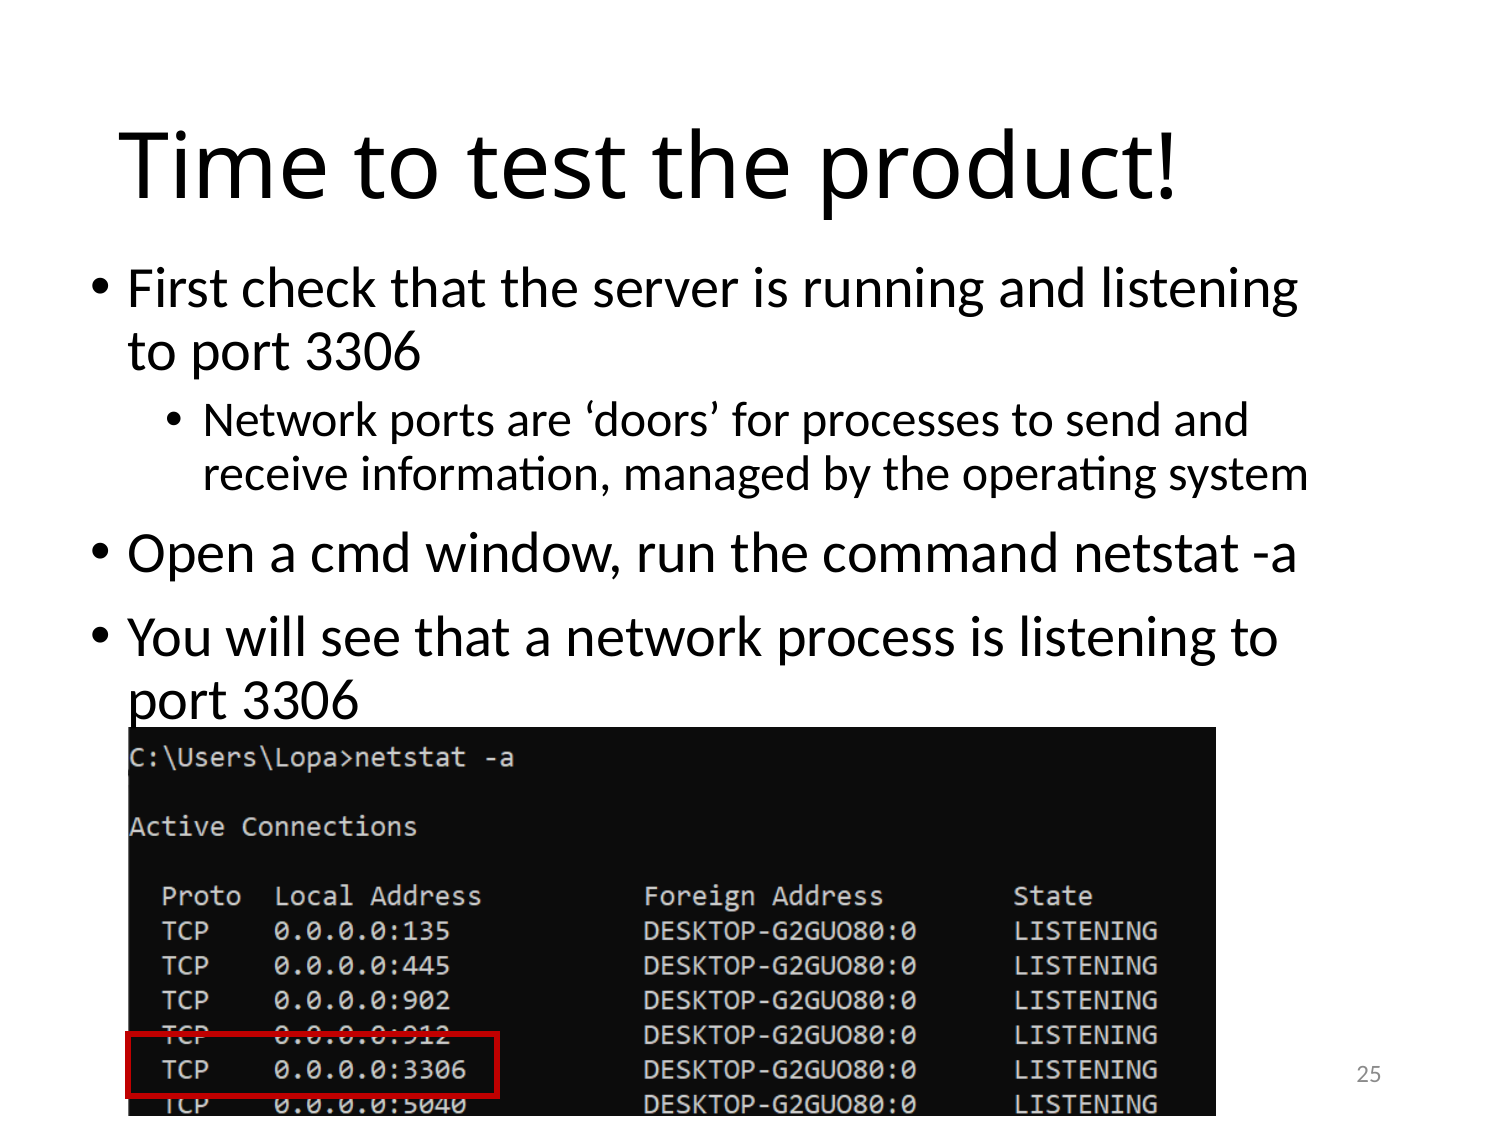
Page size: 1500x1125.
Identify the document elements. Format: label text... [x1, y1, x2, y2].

slide_number 25 [1216, 1042, 1397, 1103]
picture [128, 727, 1216, 1116]
title Time to test the product! [103, 59, 1397, 278]
list First check that the server is running and listening to port 3306 Network ports are ‘doors’ for processes to send and receive information, managed by the operating system Open a cmd window, run the command netstat -a You will see that a network process is listening to port 3306 [75, 249, 1369, 964]
